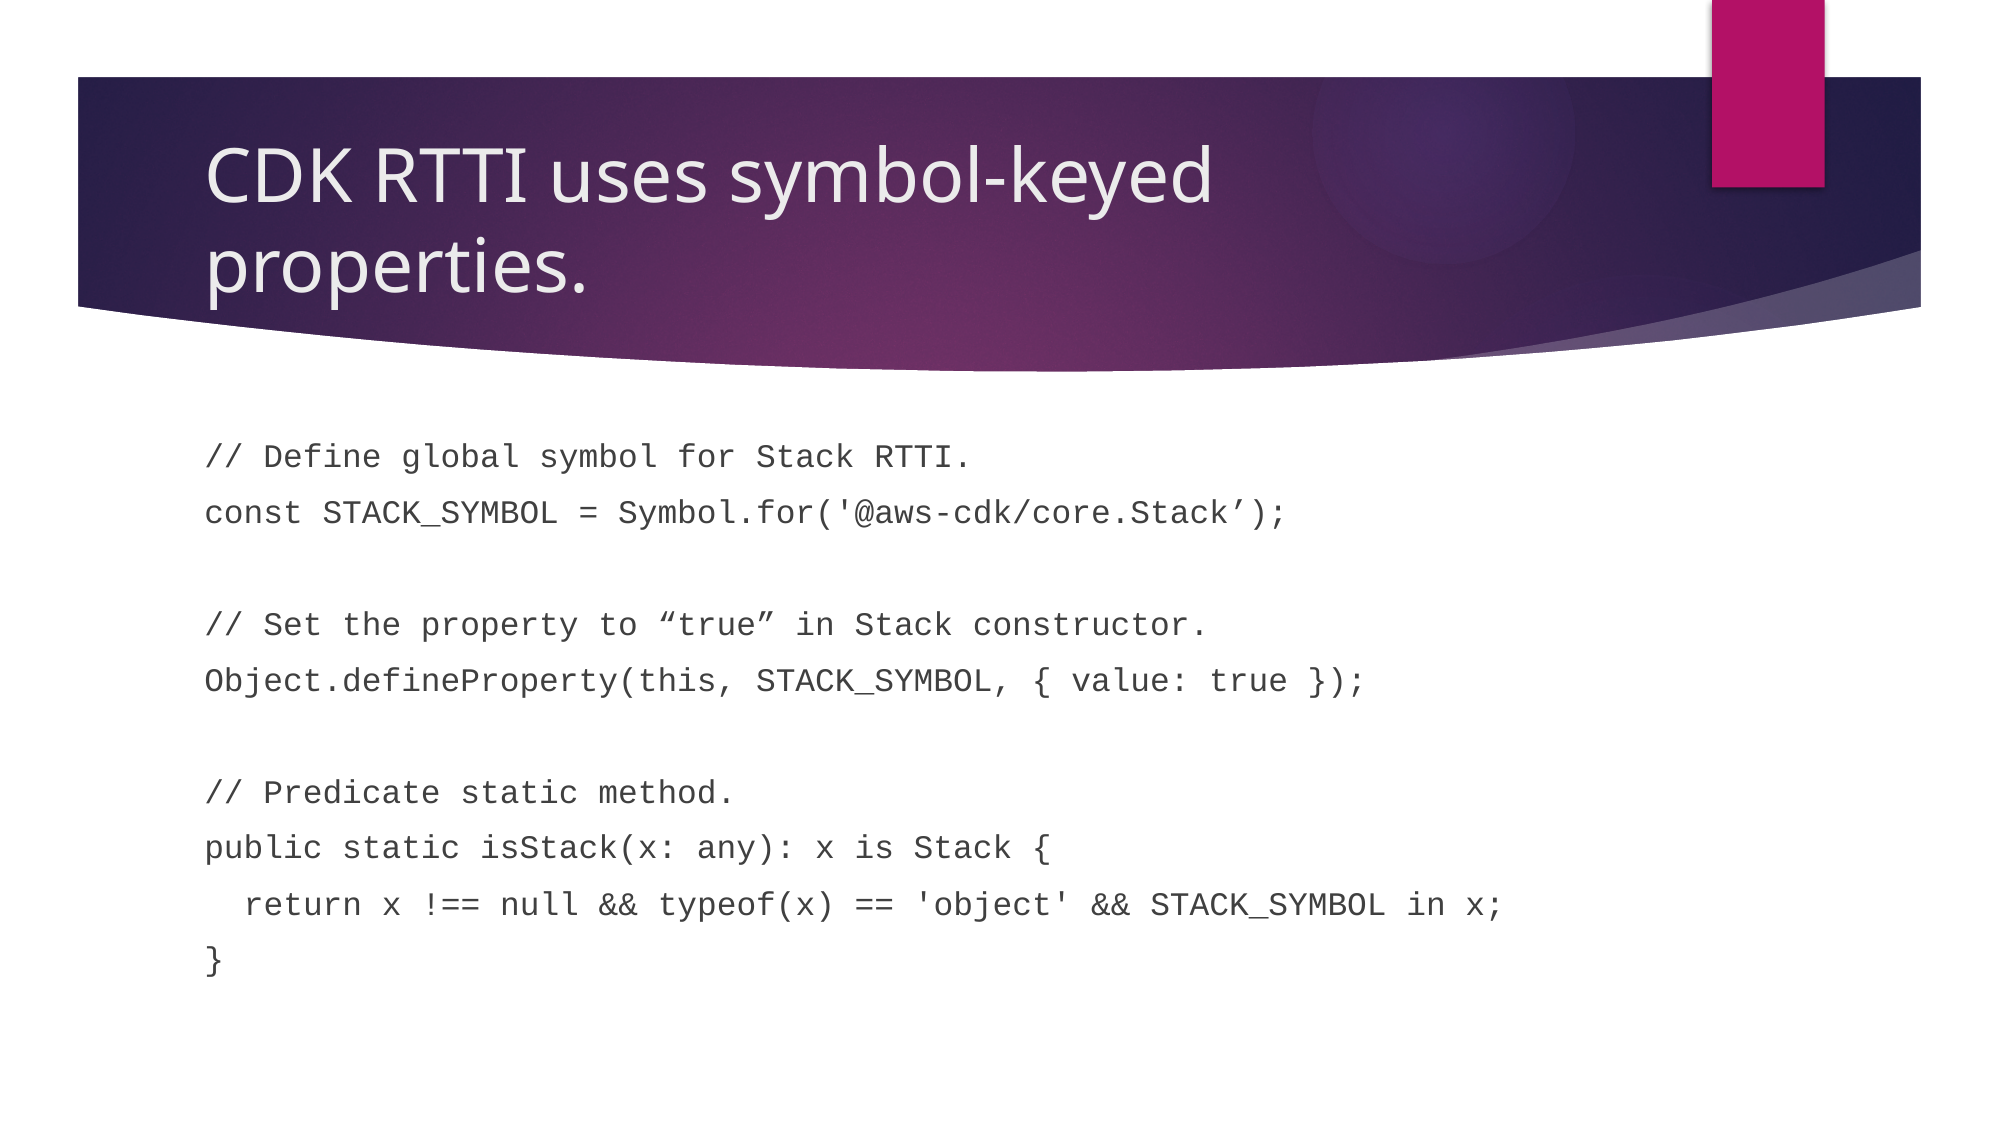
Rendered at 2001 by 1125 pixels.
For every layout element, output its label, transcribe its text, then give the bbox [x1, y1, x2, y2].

title CDK RTTI uses symbol-keyed properties. [189, 159, 1627, 276]
list // Define global symbol for Stack RTTI. const STACK_SYMBOL = Symbol.for('@aws-cdk/core.Stack’); // Set the property to “true” in Stack constructor. Object.defineProperty(this, STACK_SYMBOL, { value: true }); // Predicate static method. public static isStack(x: any): x is Stack { return x !== null && typeof(x) == 'object' && STACK_SYMBOL in x; } [189, 427, 1638, 988]
